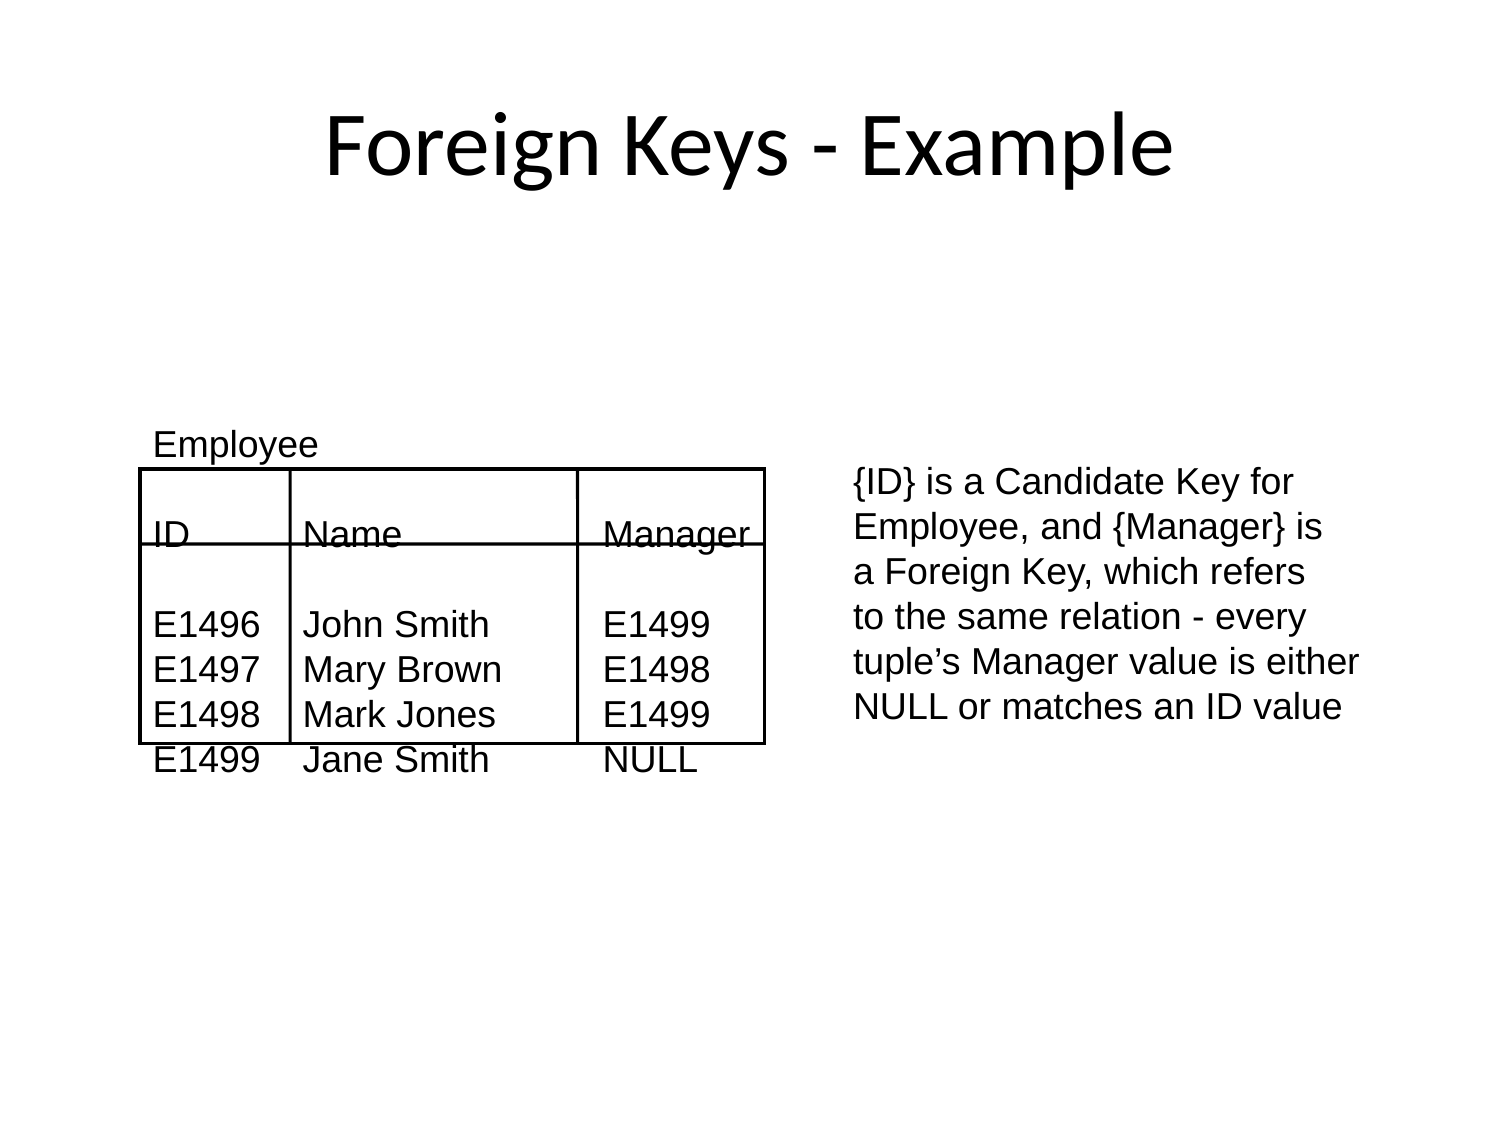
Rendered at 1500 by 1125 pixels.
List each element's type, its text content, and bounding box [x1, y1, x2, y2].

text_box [139, 412, 766, 745]
text_box {ID} is a Candidate Key for Employee, and {Manager} is a Foreign Key, which refers to the same relation - every tuple’s Manager value is either NULL or matches an ID value [838, 449, 1375, 735]
text_box Foreign Keys - Example [75, 45, 1425, 233]
